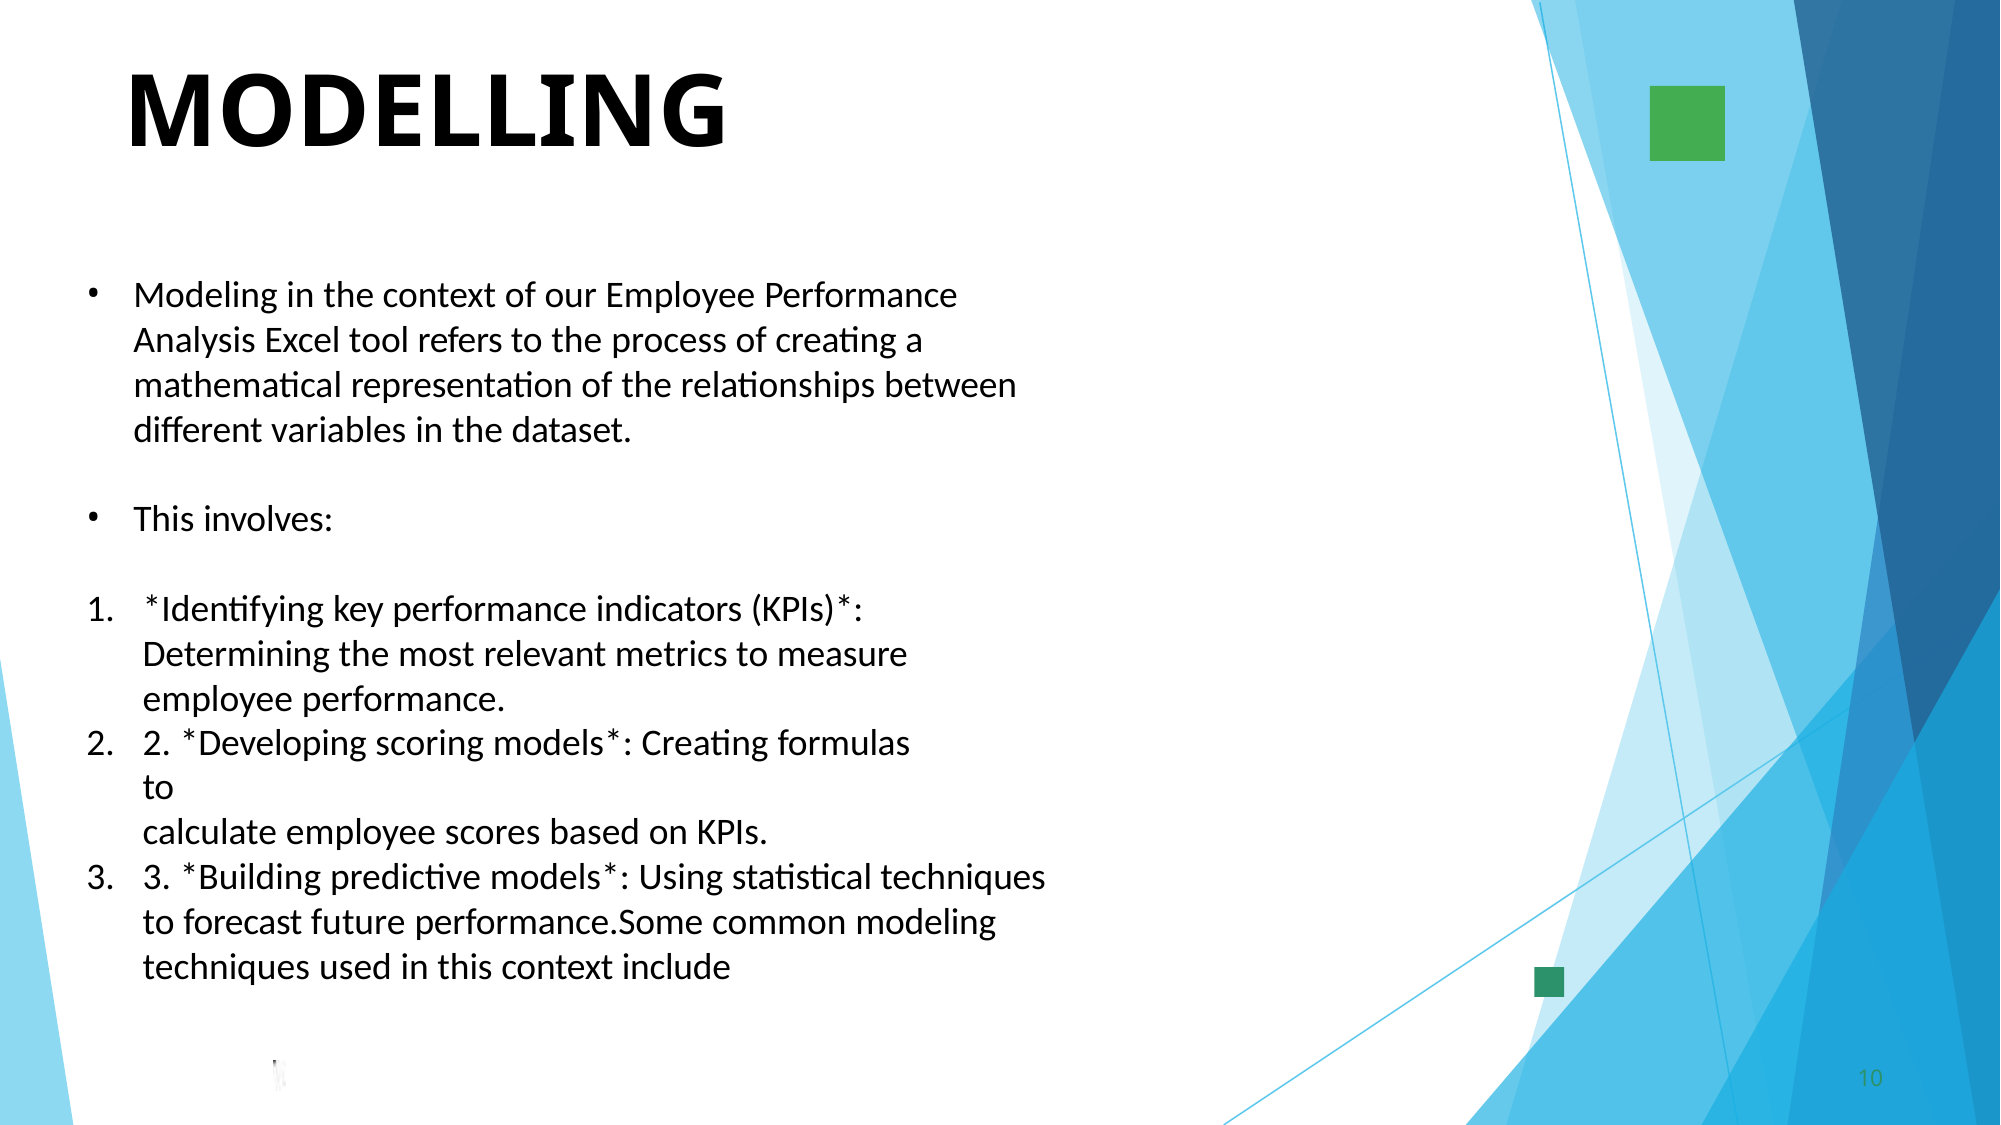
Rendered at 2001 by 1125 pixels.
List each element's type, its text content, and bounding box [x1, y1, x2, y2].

text_box [0, 658, 74, 1125]
text_box Modeling in the context of our Employee Performance Analysis Excel tool refers to the process of creating a mathematical representation of the relationships between different variables in the dataset. This involves: *Identifying key performance indicators (KPIs)*: Determining the most relevant metrics to measure employee performance. 2. *Developing scoring models*: Creating formulas to calculate employee scores based on KPIs. 3. *Building predictive models*: Using statistical techniques to forecast future performance.Some common modeling techniques used in this context include [84, 267, 1053, 987]
picture [273, 1060, 287, 1091]
title MODELLING [91, 44, 1217, 235]
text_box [1222, 0, 2000, 1125]
